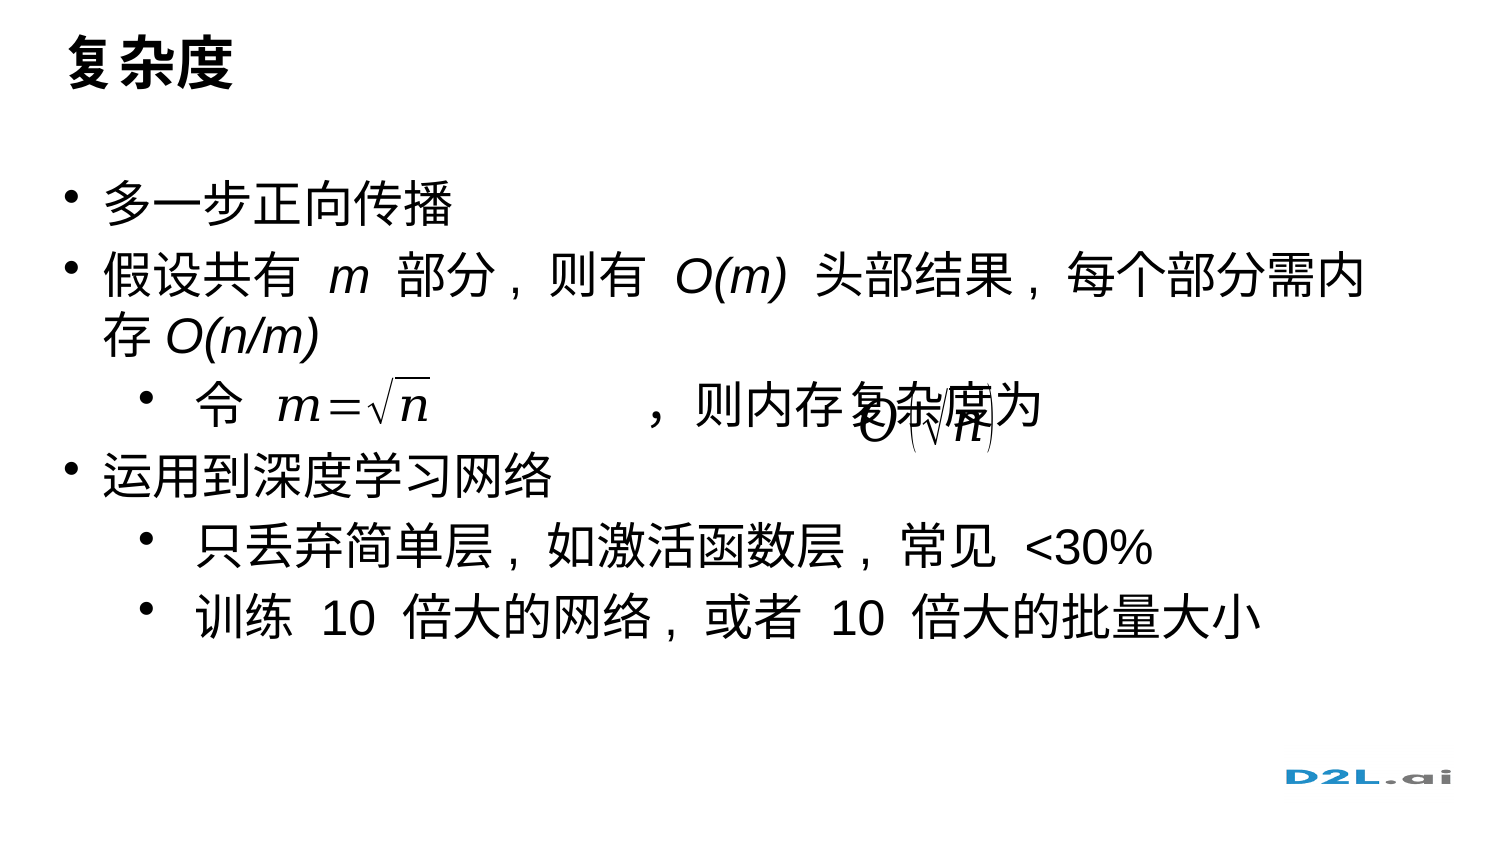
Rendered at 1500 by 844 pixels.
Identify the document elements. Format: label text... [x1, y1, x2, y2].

picture [1284, 745, 1454, 806]
list 多一步正向传播 假设共有 m 部分, 则有 O(m) 头部结果, 每个部分需内存O(n/m) 令 ，则内存复杂度为 运用到深度学习网络 只丢弃简单层, 如激活函数层, 常见 <30% 训练 10 倍大的网络, 或者 10 倍大的批量大小 [55, 165, 1403, 750]
title 复杂度 [52, 18, 1400, 109]
